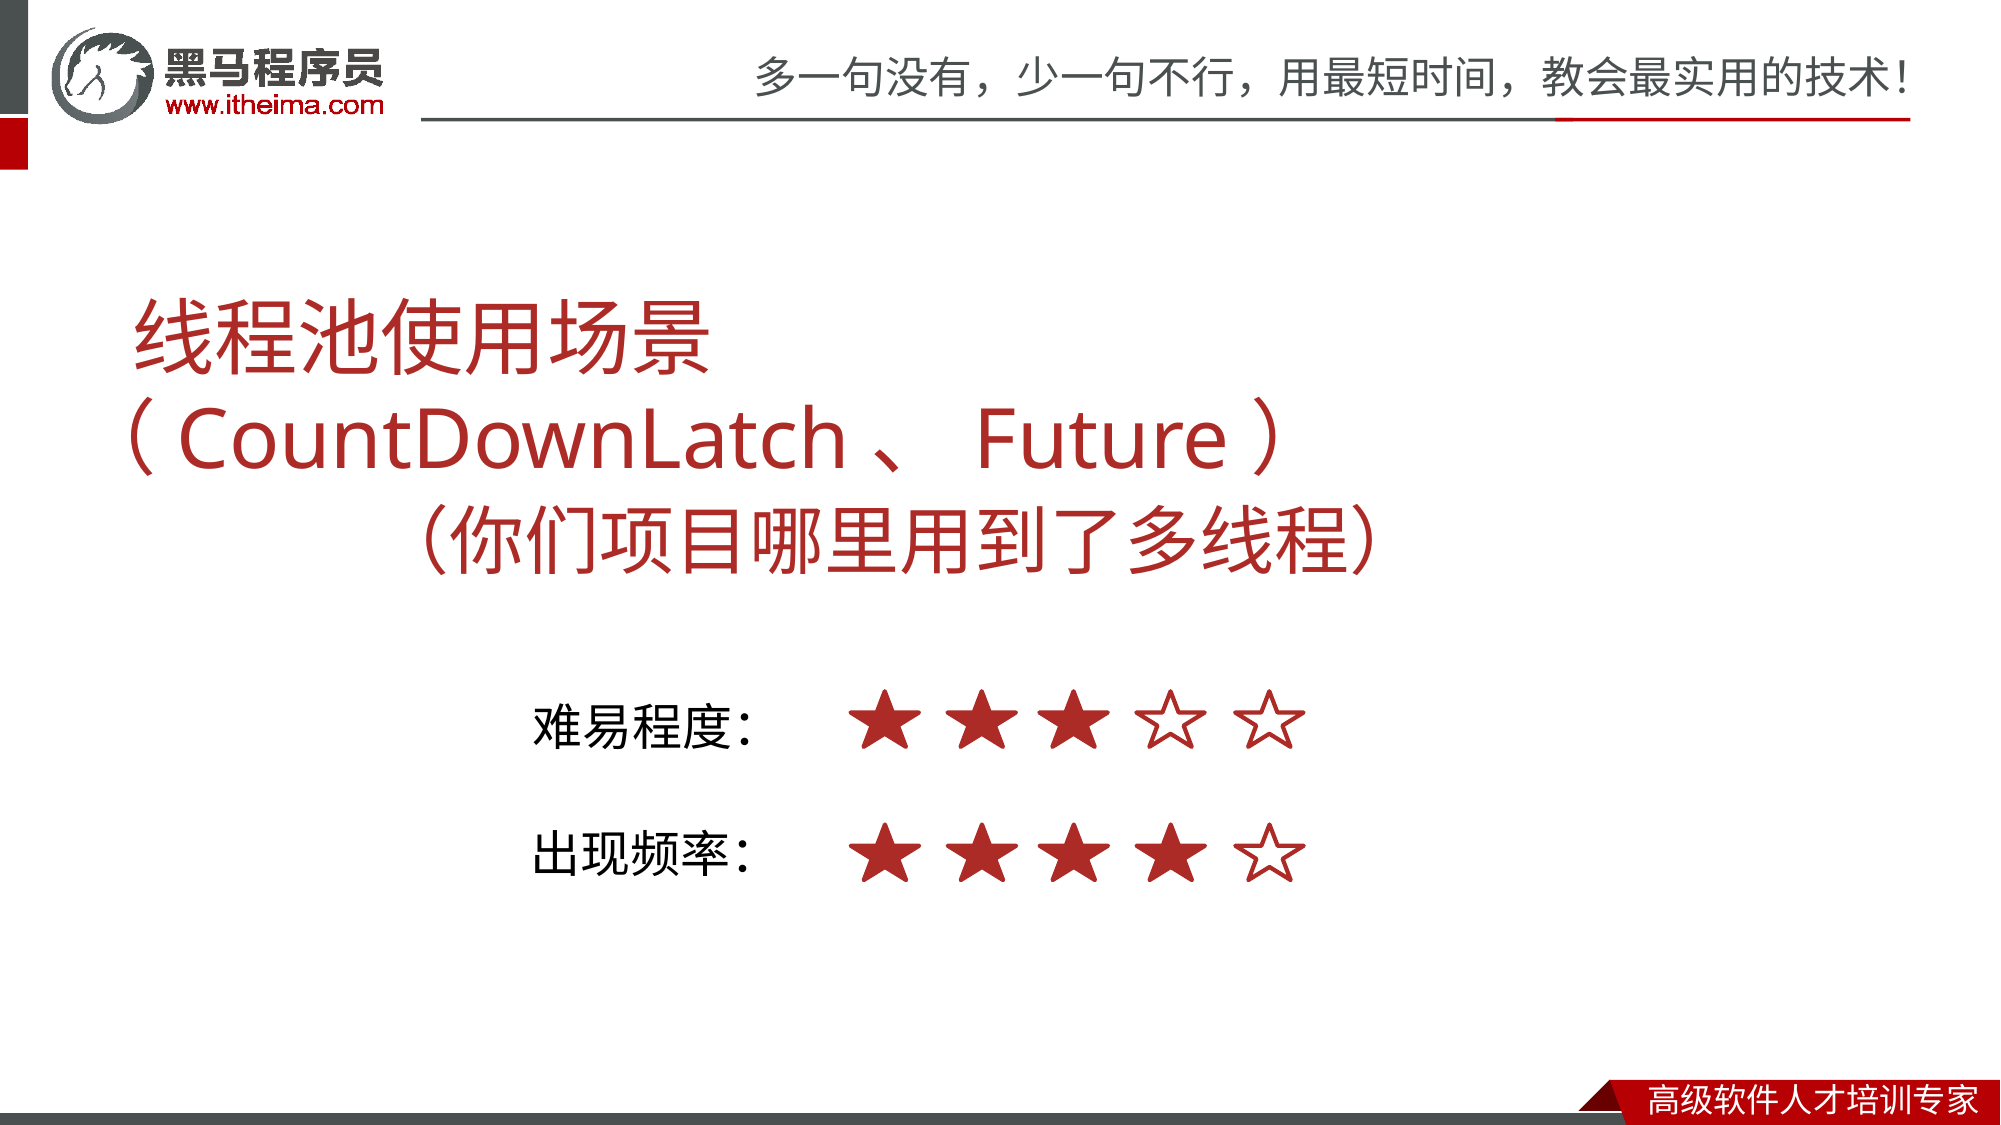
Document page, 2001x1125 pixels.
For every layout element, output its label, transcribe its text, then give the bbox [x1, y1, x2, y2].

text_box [850, 824, 1304, 881]
text_box 出现频率： [515, 793, 827, 911]
text_box 线程池使用场景（CountDownLatch、Future） （你们项目哪里用到了多线程） [58, 331, 1950, 539]
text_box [850, 690, 1304, 748]
picture [50, 26, 384, 125]
text_box 难易程度： [518, 669, 830, 781]
